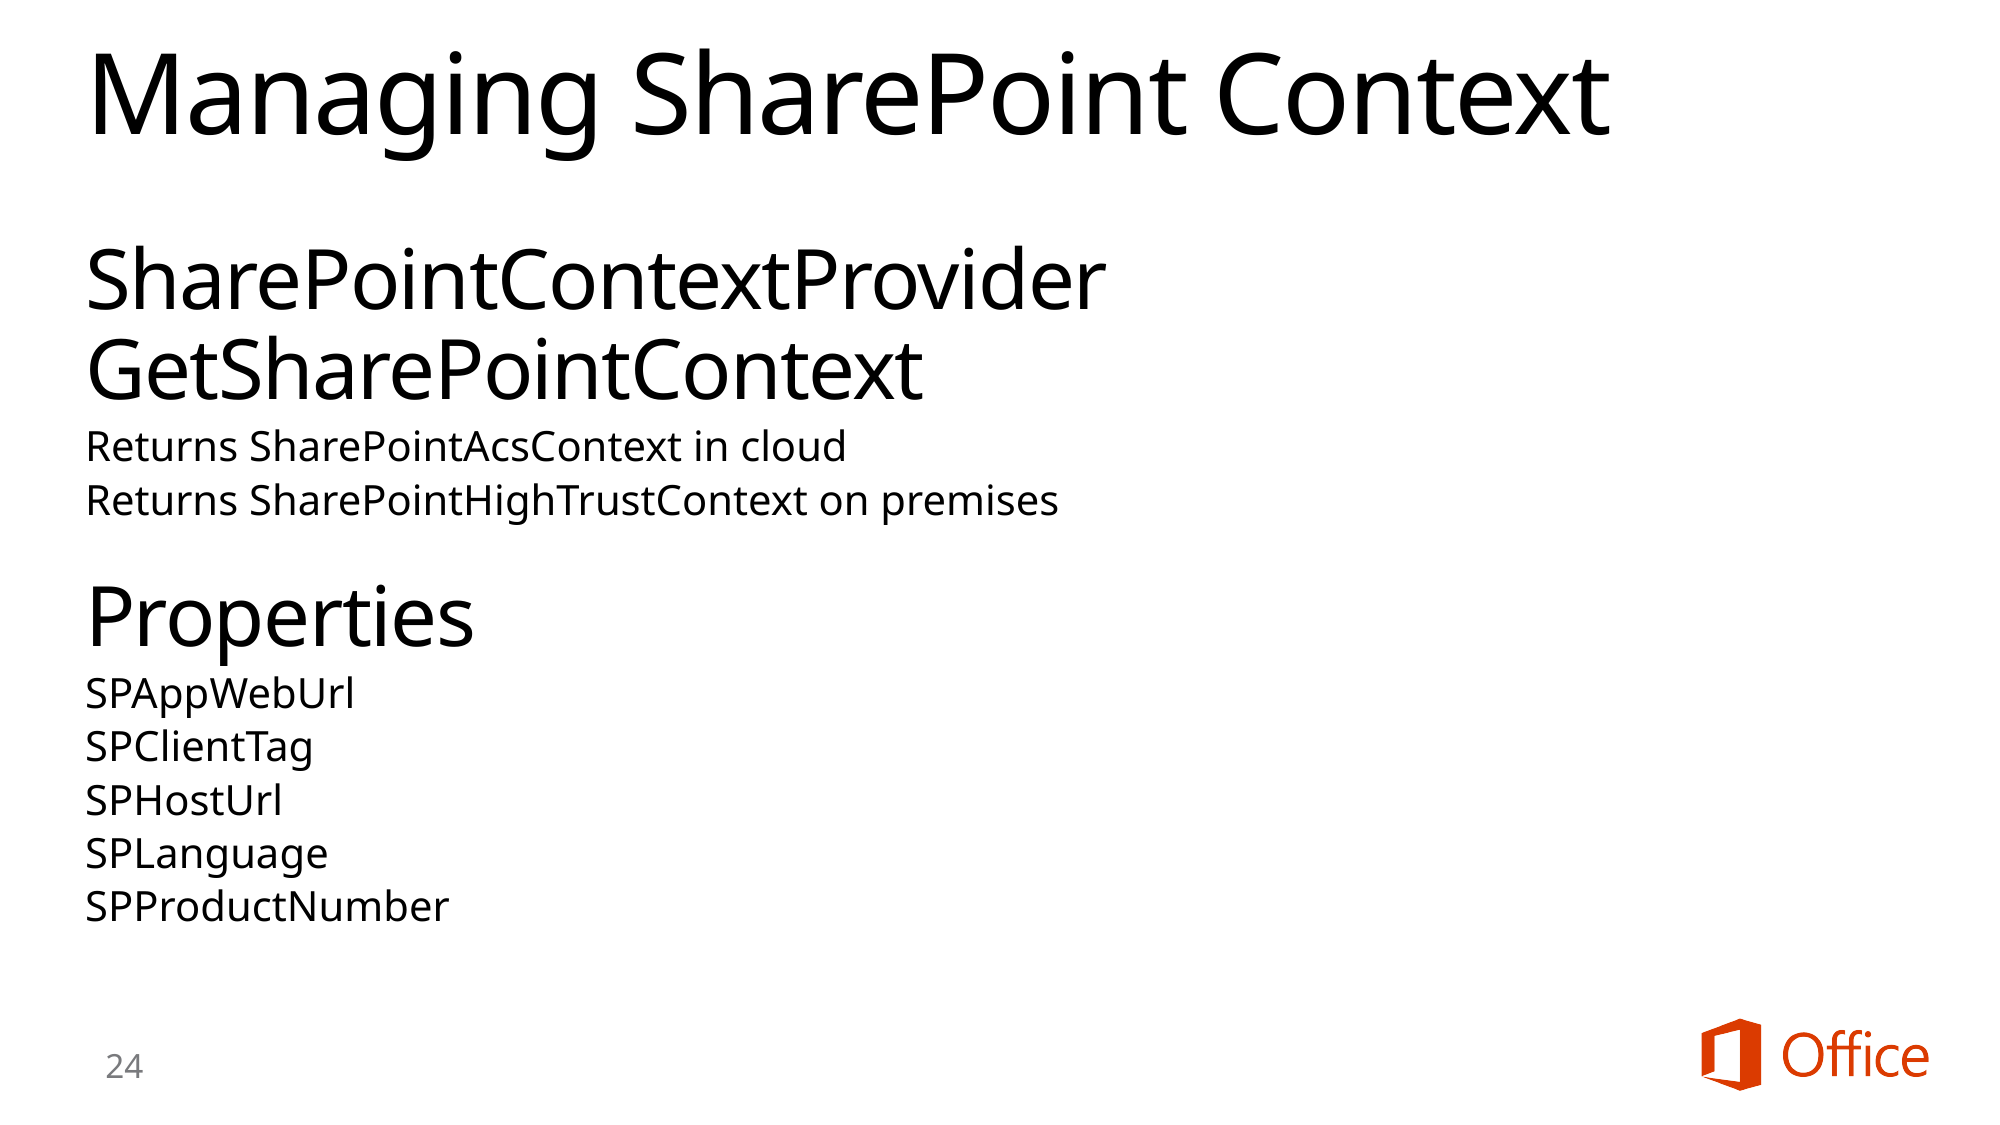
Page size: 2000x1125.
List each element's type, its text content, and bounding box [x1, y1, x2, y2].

title Managing SharePoint Context [85, 37, 1914, 161]
picture [1670, 987, 1960, 1122]
slide_number 24 [85, 1049, 178, 1086]
list SharePointContextProvider GetSharePointContext Returns SharePointAcsContext in cloud Returns SharePointHighTrustContext on premises Properties SPAppWebUrl SPClientTag SPHostUrl SPLanguage SPProductNumber [85, 237, 1914, 948]
